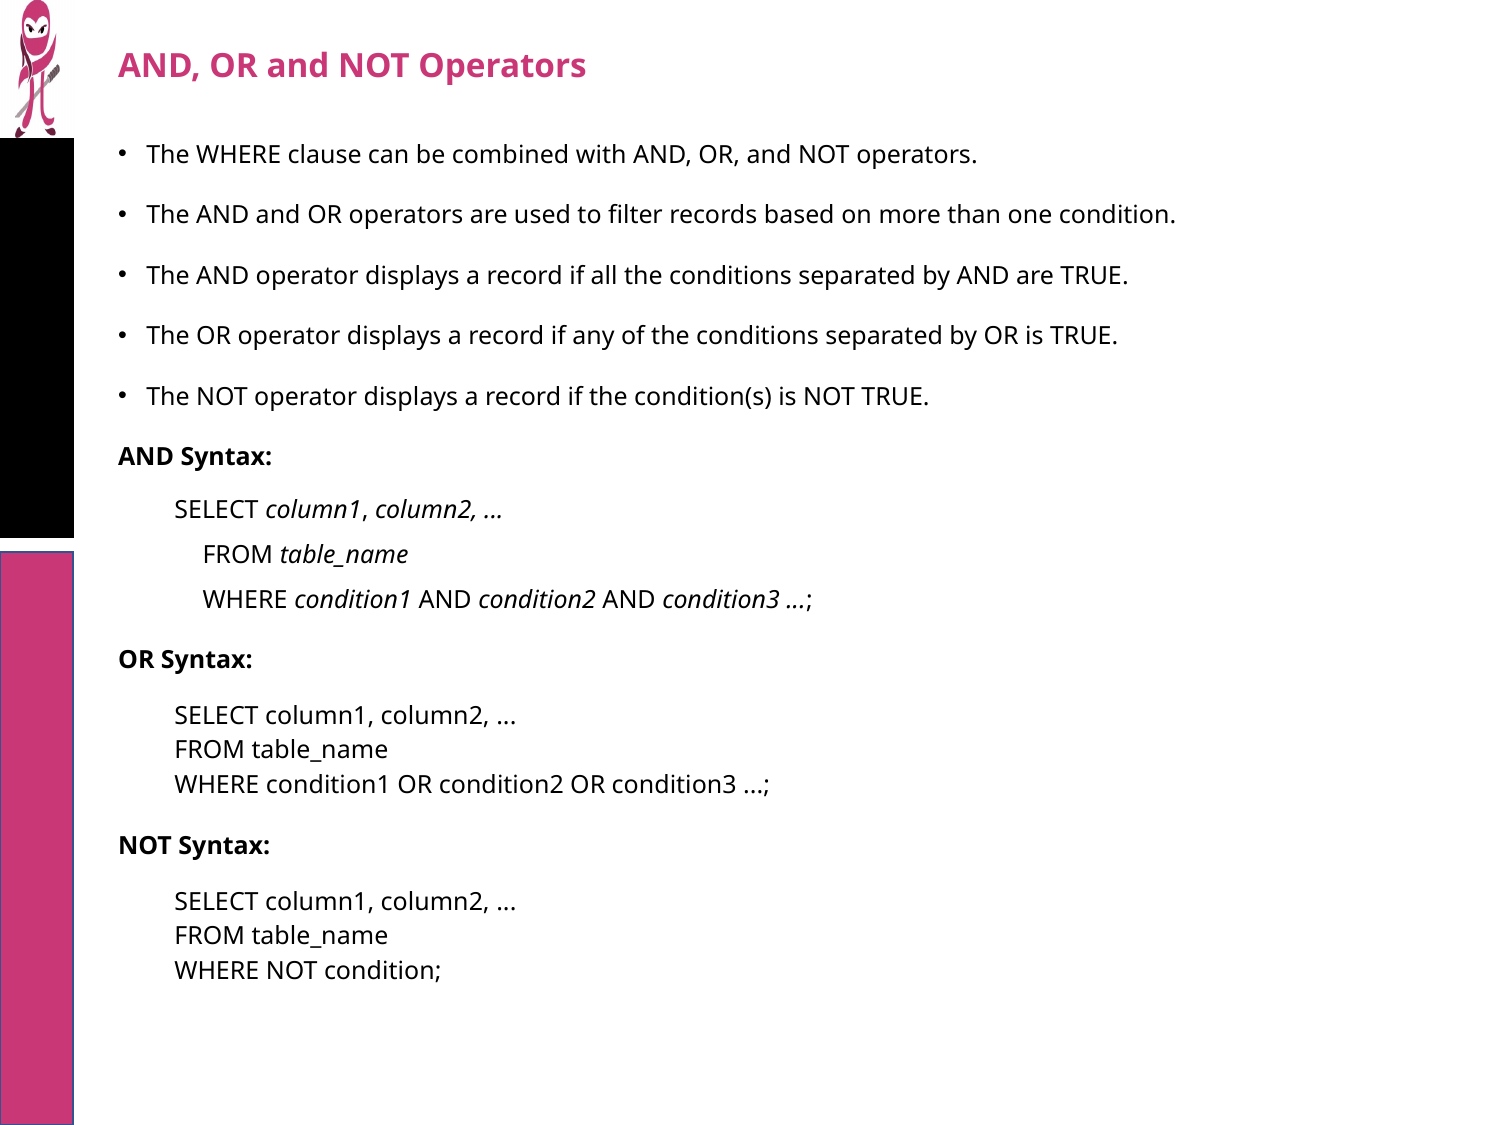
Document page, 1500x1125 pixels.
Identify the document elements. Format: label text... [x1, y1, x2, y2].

list The WHERE clause can be combined with AND, OR, and NOT operators. The AND and OR operators are used to filter records based on more than one condition. The AND operator displays a record if all the conditions separated by AND are TRUE. The OR operator displays a record if any of the conditions separated by OR is TRUE. The NOT operator displays a record if the condition(s) is NOT TRUE. AND Syntax: SELECT column1, column2, ... FROM table_name WHERE condition1 AND condition2 AND condition3 ...; OR Syntax: SELECT column1, column2, ... FROM table_name WHERE condition1 OR condition2 OR condition3 ...; NOT Syntax: SELECT column1, column2, ... FROM table_name WHERE NOT condition; [103, 115, 1397, 1088]
title AND, OR and NOT Operators [103, 22, 1397, 112]
picture [0, 0, 75, 139]
